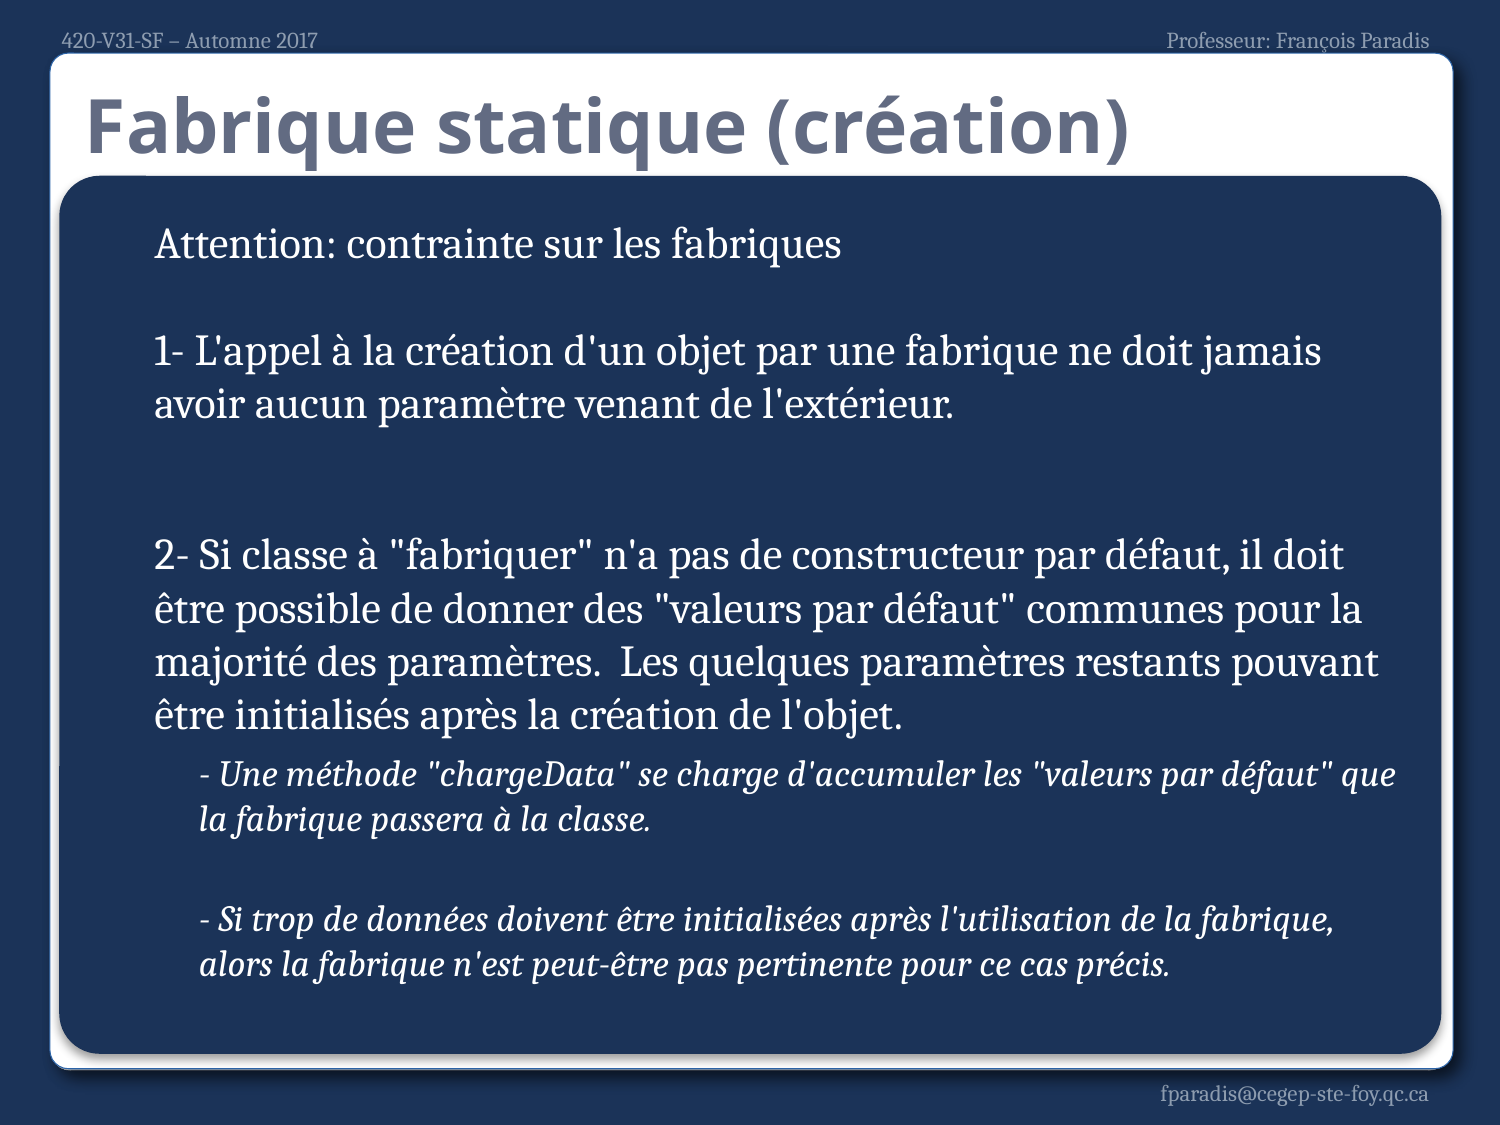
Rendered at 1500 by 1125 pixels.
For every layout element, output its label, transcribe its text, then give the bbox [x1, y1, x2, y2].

title Fabrique statique (création) [70, 58, 1413, 176]
list Attention: contrainte sur les fabriques 1- L'appel à la création d'un objet par une fabrique ne doit jamais avoir aucun paramètre venant de l'extérieur. 2- Si classe à "fabriquer" n'a pas de constructeur par défaut, il doit être possible de donner des "valeurs par défaut" communes pour la majorité des paramètres. Les quelques paramètres restants pouvant être initialisés après la création de l'objet. - Une méthode "chargeData" se charge d'accumuler les "valeurs par défaut" que la fabrique passera à la classe. - Si trop de données doivent être initialisées après l'utilisation de la fabrique, alors la fabrique n'est peut-être pas pertinente pour ce cas précis. [82, 199, 1425, 997]
